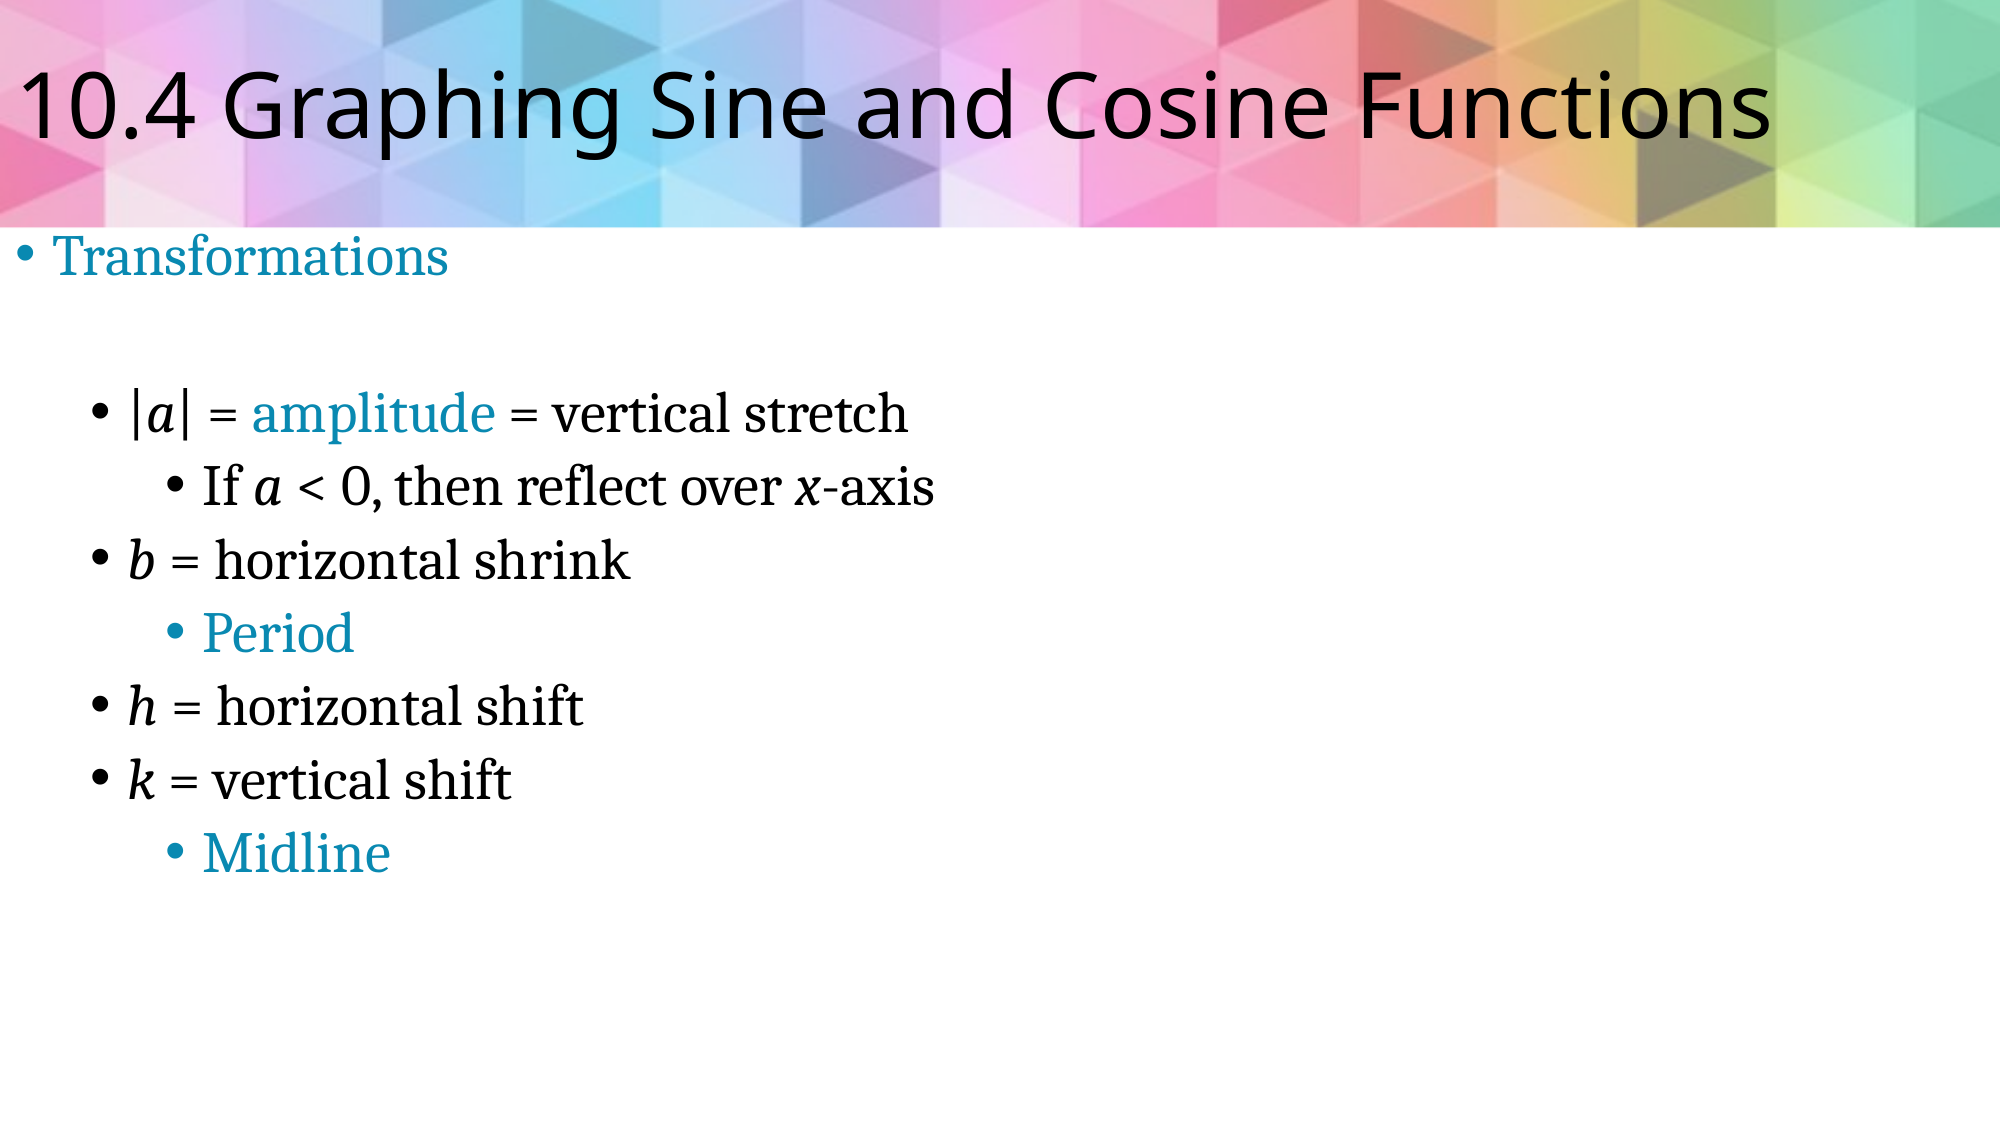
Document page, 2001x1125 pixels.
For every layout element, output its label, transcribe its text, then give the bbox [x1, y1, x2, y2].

title 10.4 Graphing Sine and Cosine Functions [0, 0, 2000, 218]
